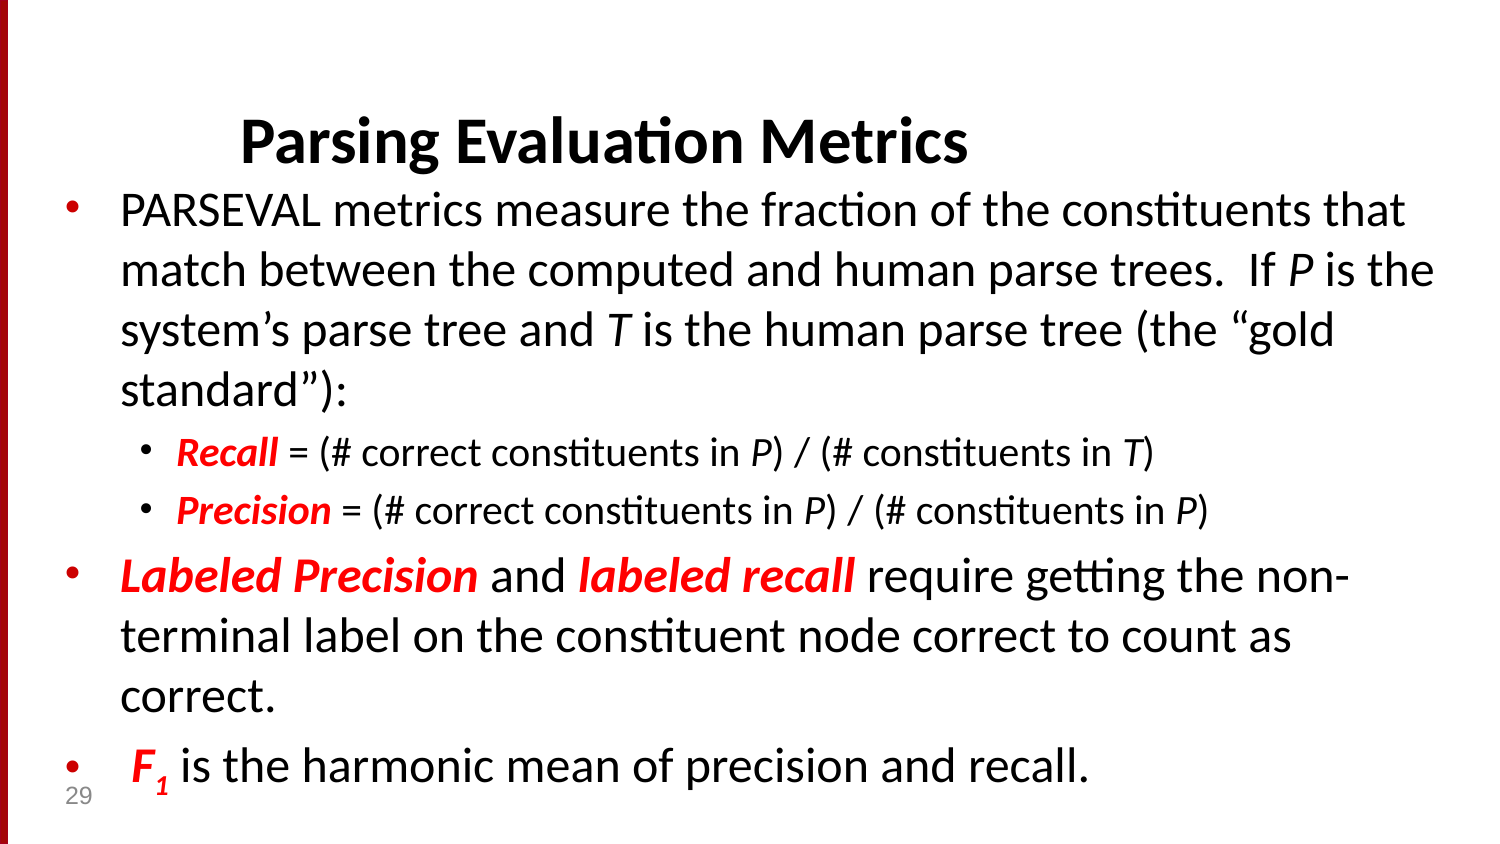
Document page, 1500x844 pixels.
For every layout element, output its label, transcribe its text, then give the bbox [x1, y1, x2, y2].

title Parsing Evaluation Metrics [225, 62, 1450, 168]
list PARSEVAL metrics measure the fraction of the constituents that match between the computed and human parse trees. If P is the system’s parse tree and T is the human parse tree (the “gold standard”): Recall = (# correct constituents in P) / (# constituents in T) Precision = (# correct constituents in P) / (# constituents in P) Labeled Precision and labeled recall require getting the non-terminal label on the constituent node correct to count as correct. F1 is the harmonic mean of precision and recall. [48, 168, 1460, 746]
slide_number 29 [49, 771, 376, 829]
